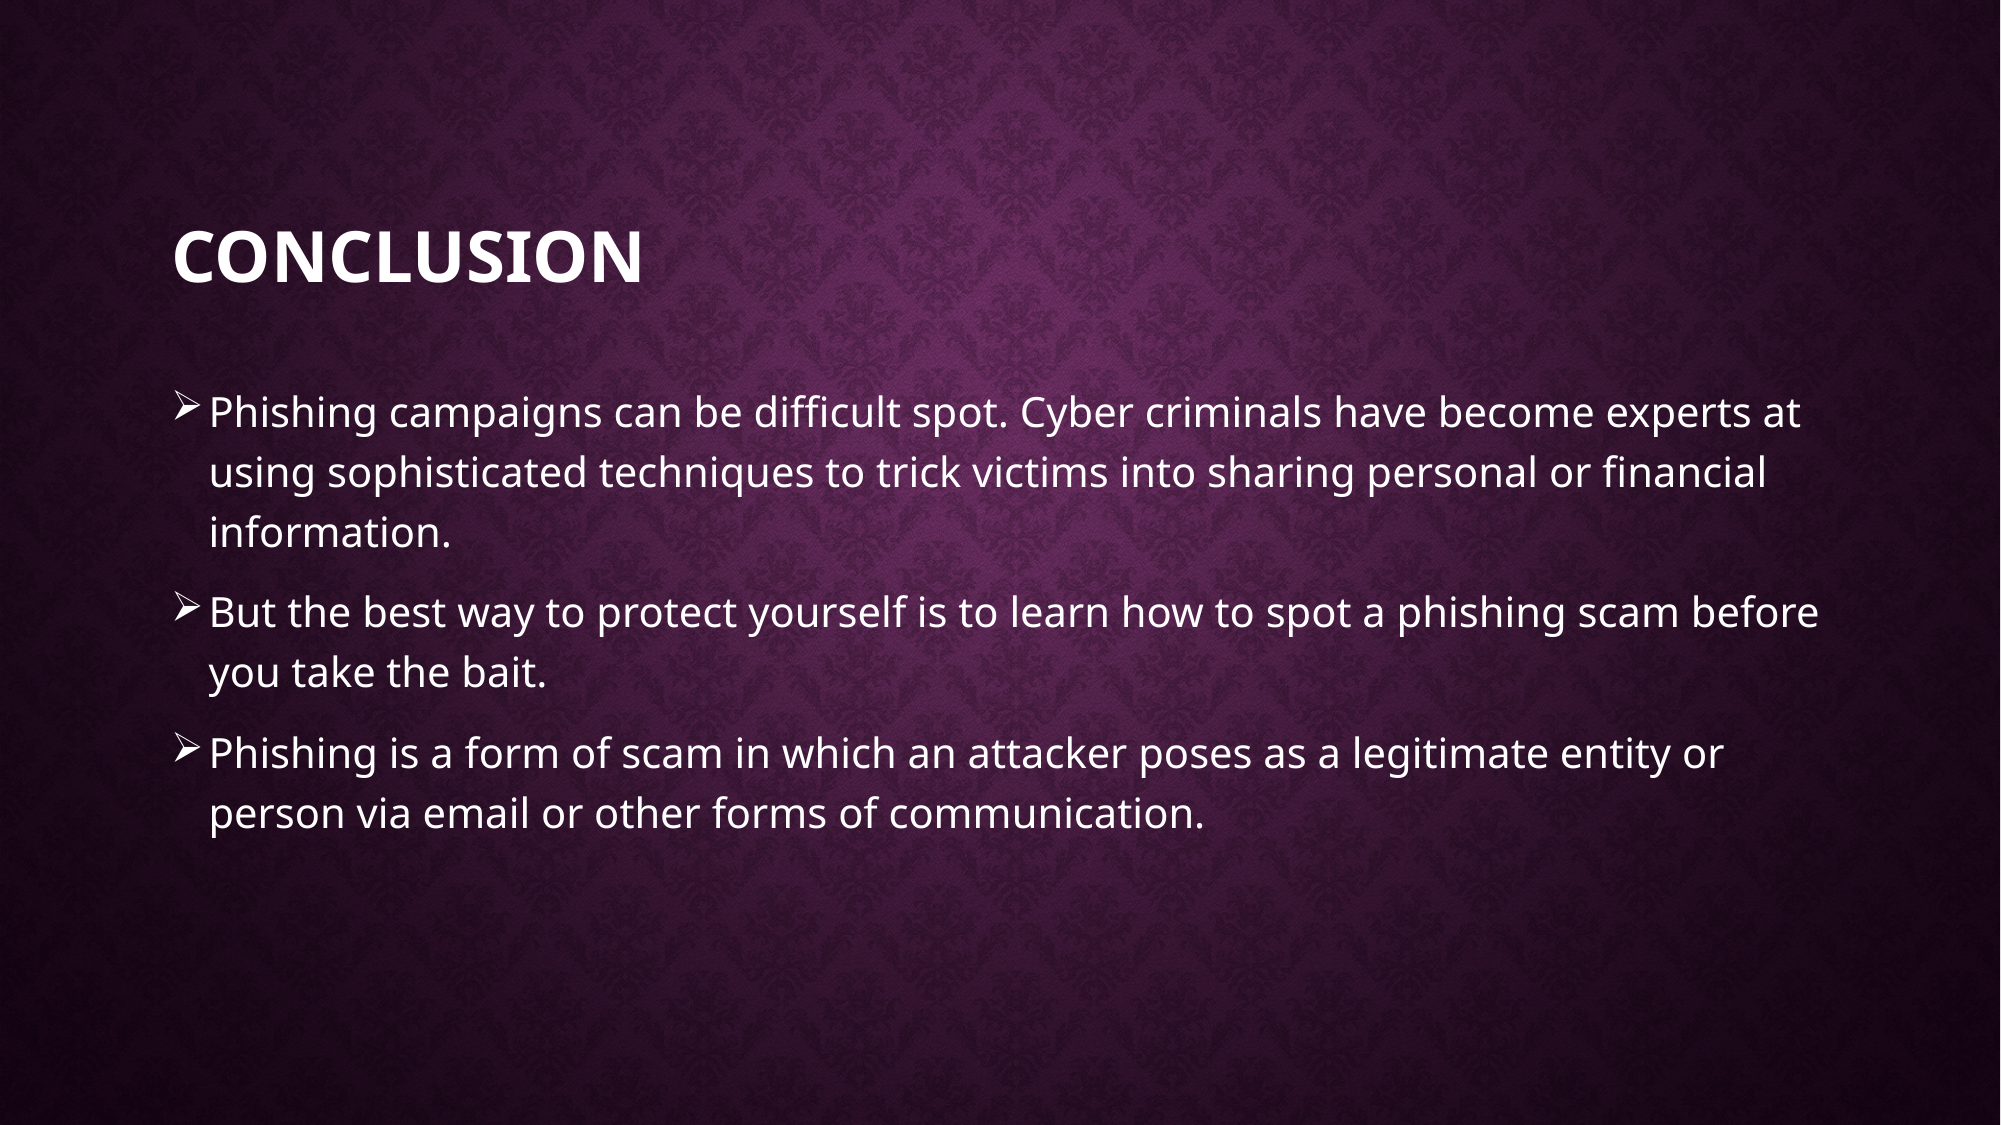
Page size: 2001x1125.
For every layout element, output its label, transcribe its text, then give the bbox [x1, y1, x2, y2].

list Phishing campaigns can be difficult spot. Cyber criminals have become experts at using sophisticated techniques to trick victims into sharing personal or financial information. But the best way to protect yourself is to learn how to spot a phishing scam before you take the bait. Phishing is a form of scam in which an attacker poses as a legitimate entity or person via email or other forms of communication. [156, 367, 1855, 974]
title conclusion [156, 150, 1855, 367]
